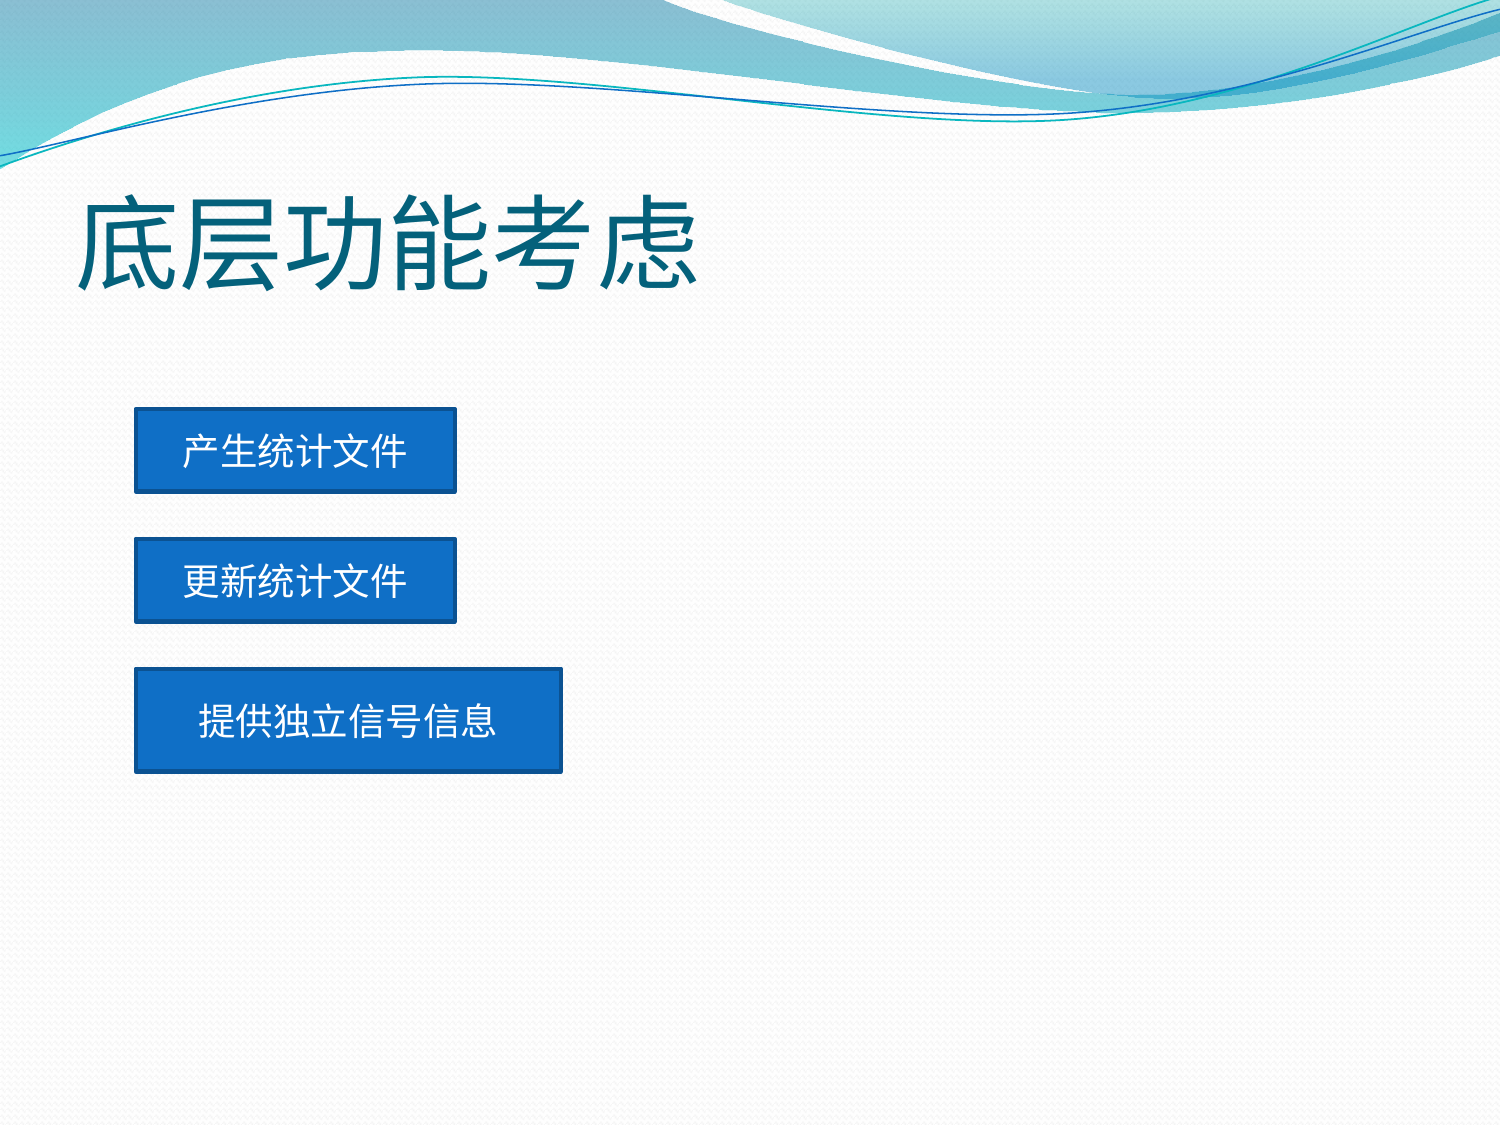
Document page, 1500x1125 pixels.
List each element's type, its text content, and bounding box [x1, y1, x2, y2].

title 底层功能考虑 [75, 115, 1425, 303]
text_box 更新统计文件 [134, 537, 457, 624]
text_box 产生统计文件 [134, 407, 457, 494]
text_box 提供独立信号信息 [134, 667, 563, 774]
